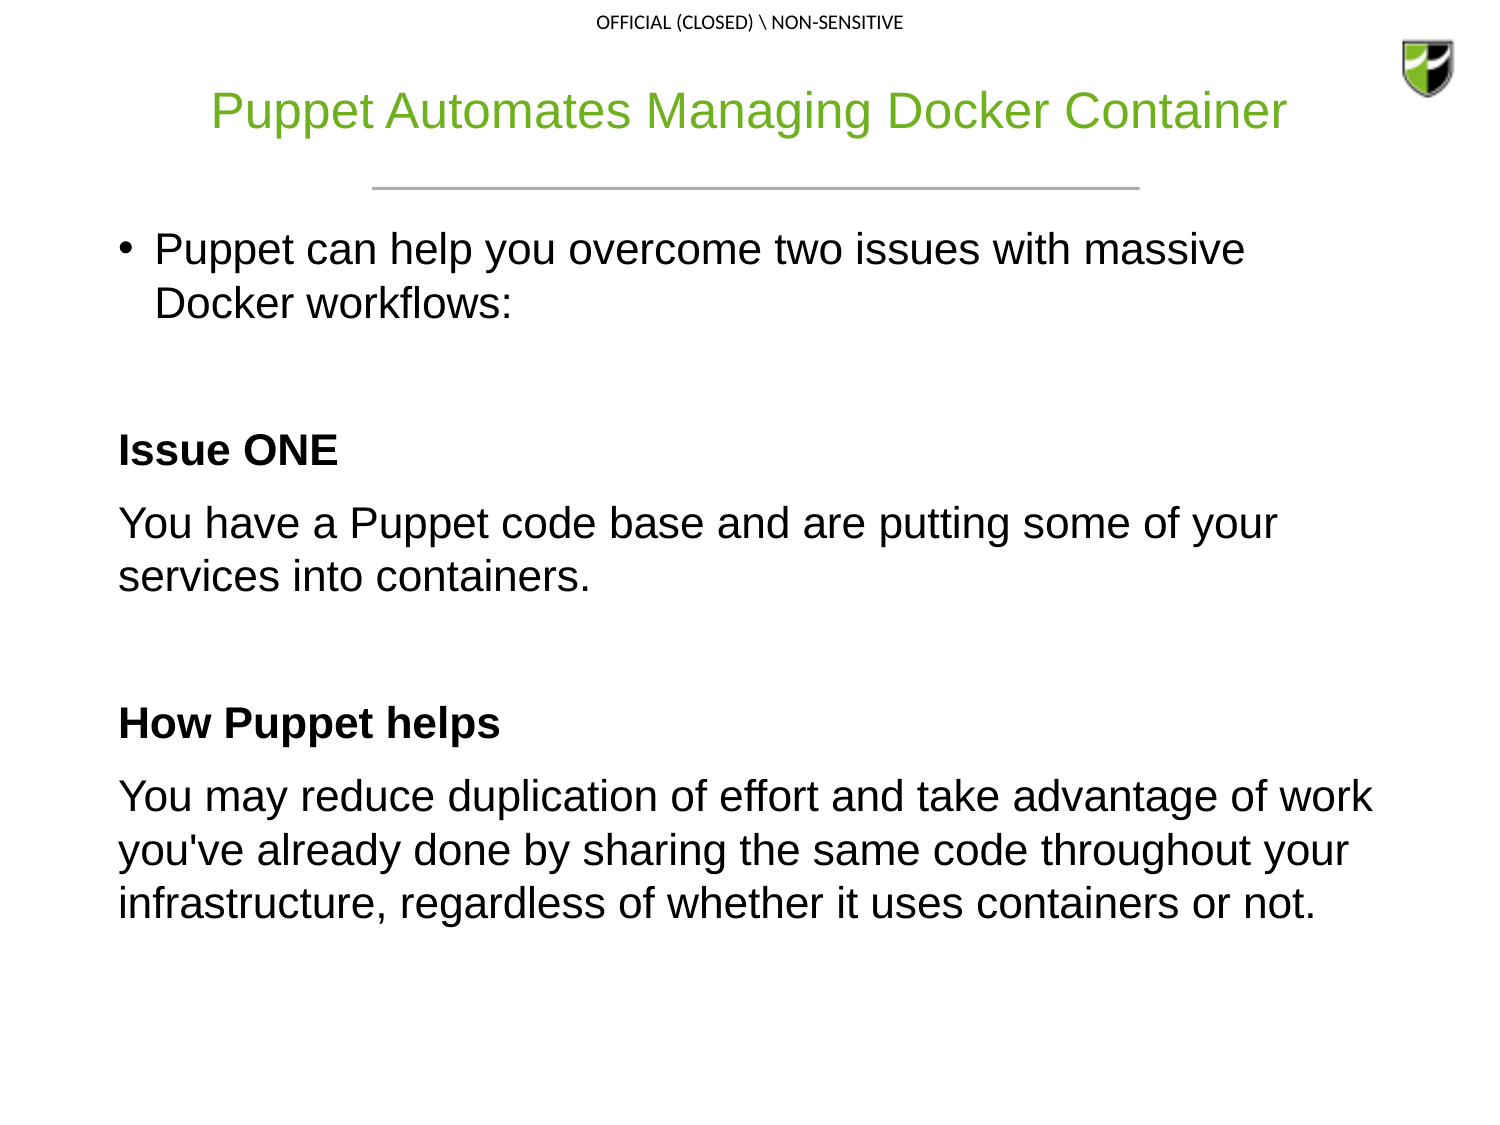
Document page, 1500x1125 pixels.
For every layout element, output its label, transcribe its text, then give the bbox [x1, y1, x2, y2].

list Puppet can help you overcome two issues with massive Docker workflows: Issue ONE You have a Puppet code base and are putting some of your services into containers. How Puppet helps You may reduce duplication of effort and take advantage of work you've already done by sharing the same code throughout your infrastructure, regardless of whether it uses containers or not. [103, 213, 1397, 958]
title Puppet Automates Managing Docker Container [137, 59, 1363, 164]
picture [1388, 27, 1472, 113]
